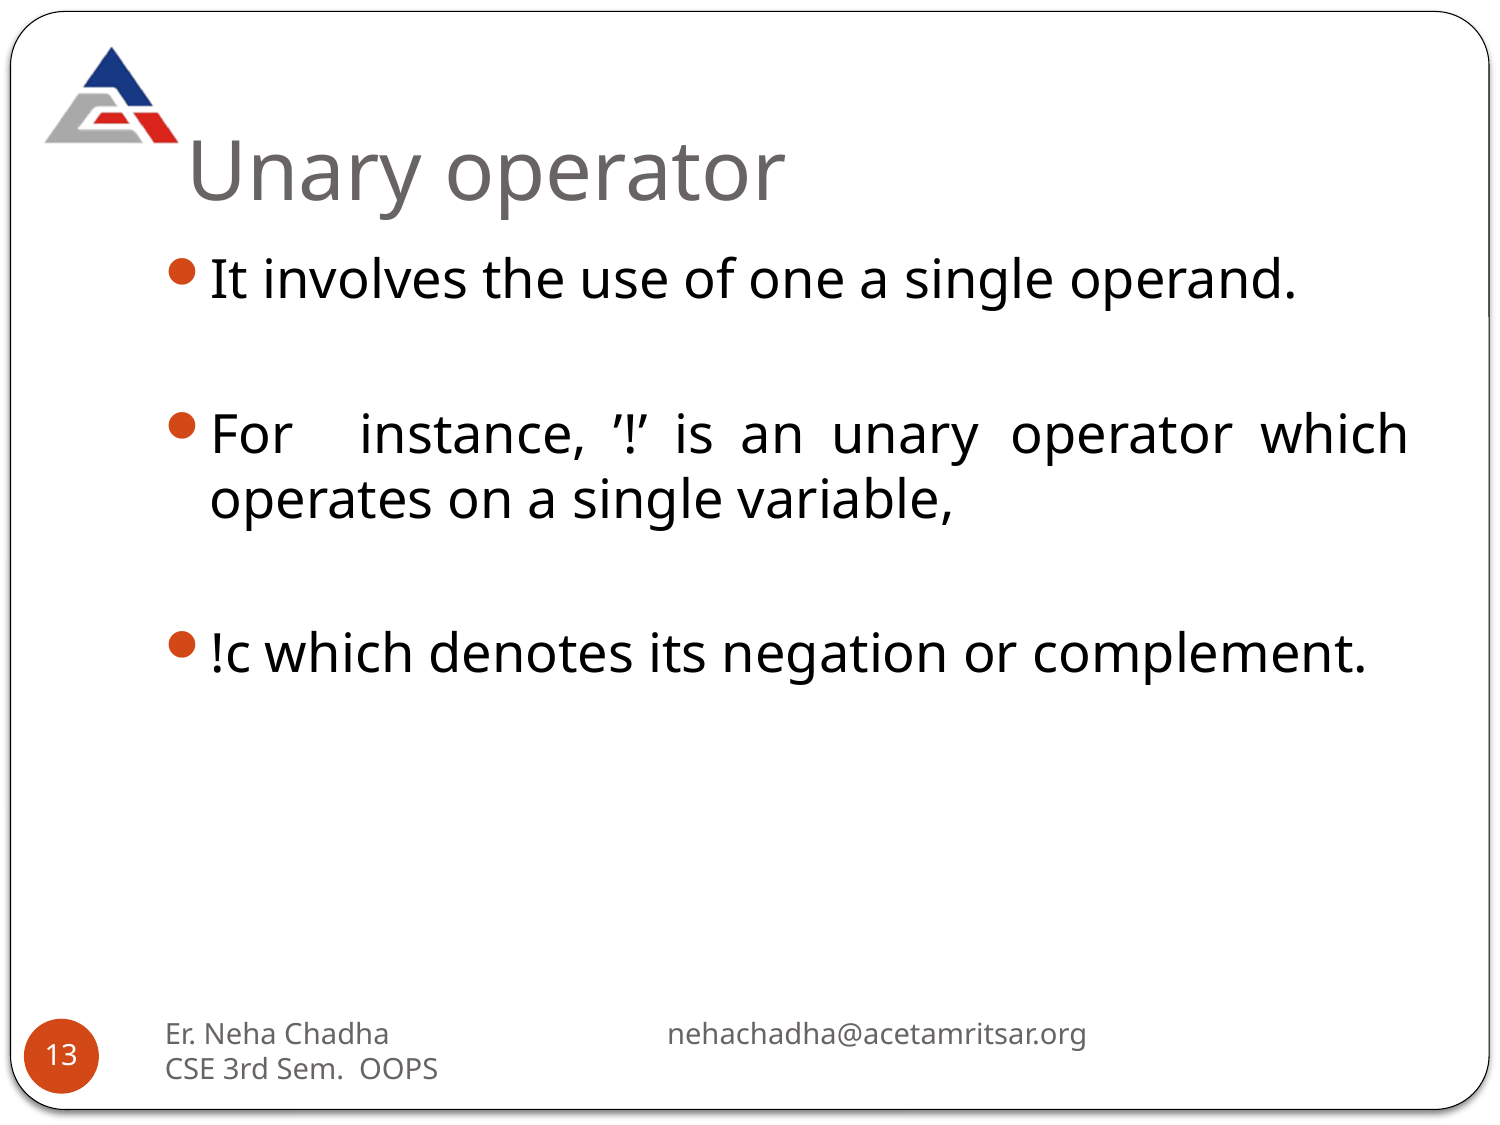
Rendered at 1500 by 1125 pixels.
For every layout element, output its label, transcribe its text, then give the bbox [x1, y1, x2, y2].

footer Er. Neha Chadha nehachadha@acetamritsar.org CSE 3rd Sem. OOPS [150, 1012, 1425, 1088]
picture [40, 43, 180, 159]
title Unary operator [150, 45, 1425, 233]
slide_number 13 [23, 1018, 99, 1094]
list It involves the use of one a single operand. For instance, ’!’ is an unary operator which operates on a single variable, !c which denotes its negation or complement. [150, 237, 1425, 988]
